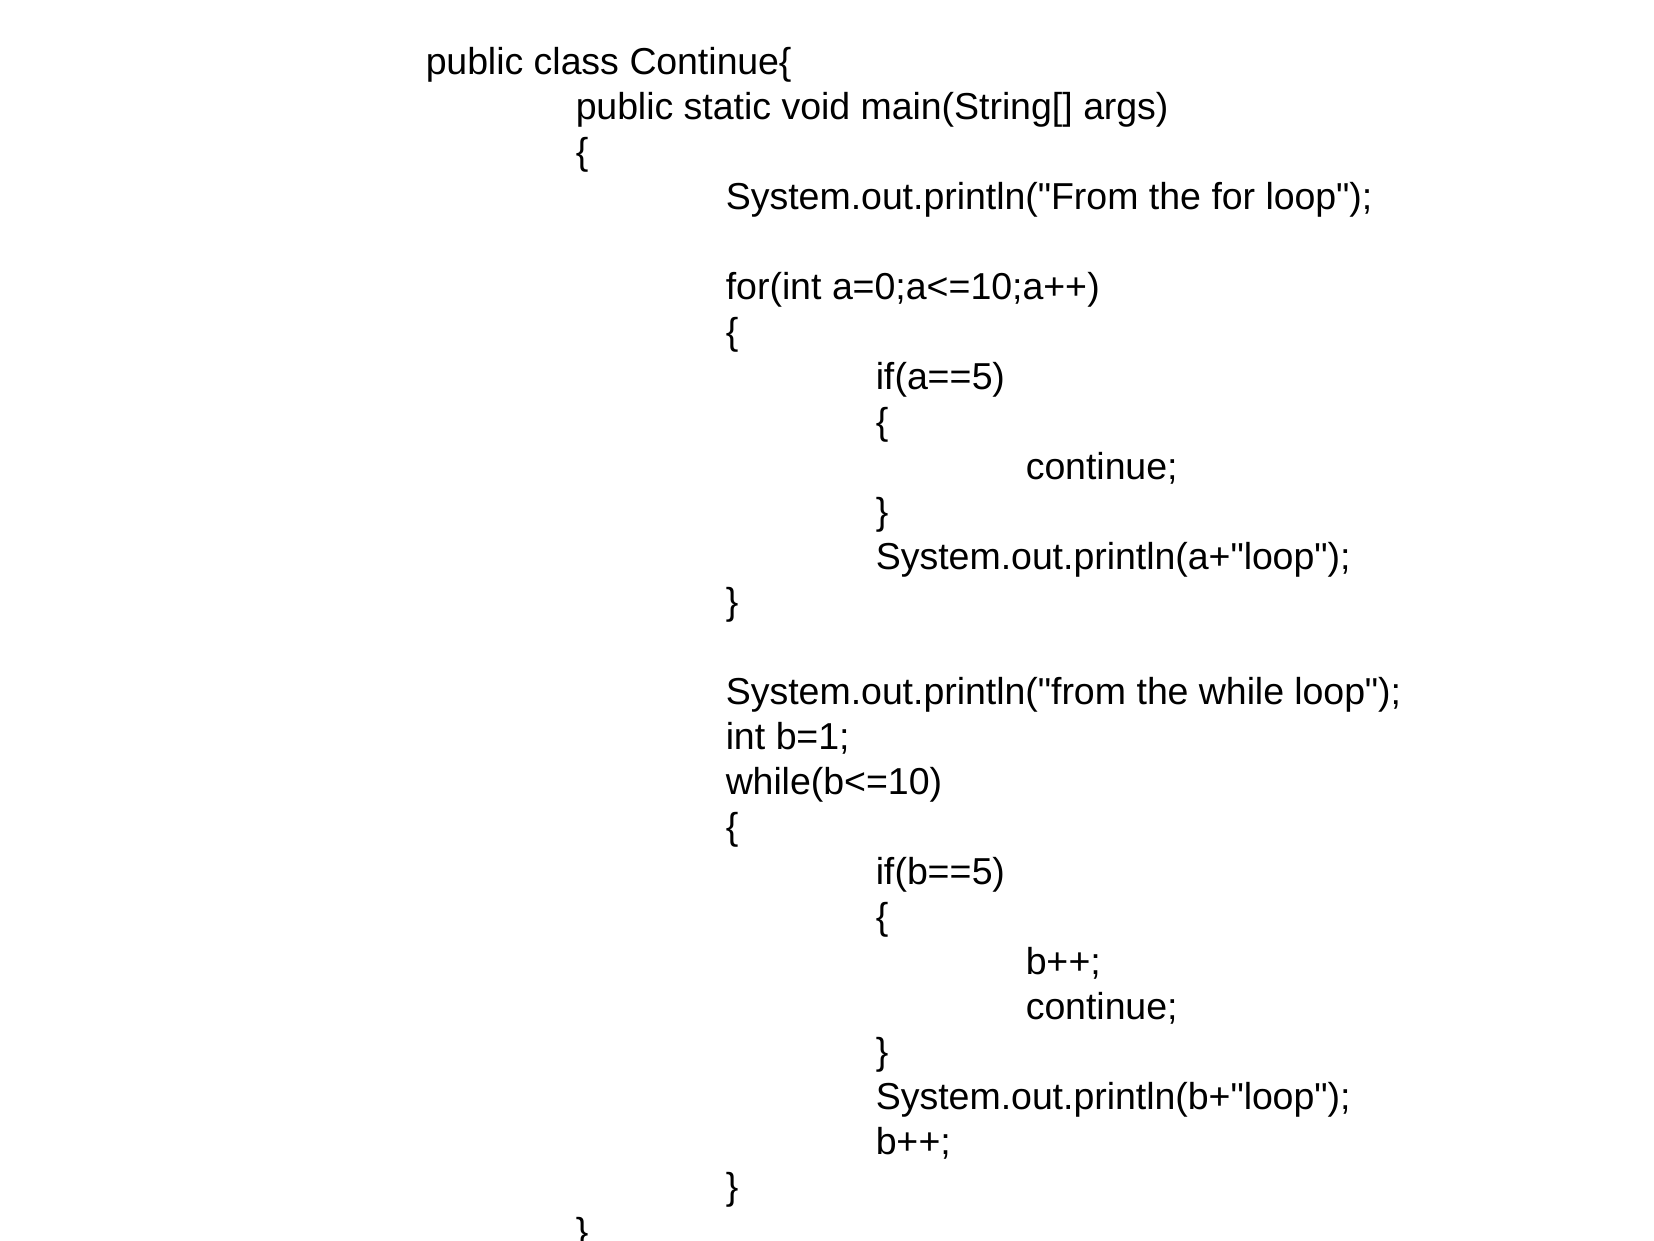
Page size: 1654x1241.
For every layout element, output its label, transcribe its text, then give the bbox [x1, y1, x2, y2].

text_box public class Continue{ public static void main(String[] args) { System.out.println("From the for loop"); for(int a=0;a<=10;a++) { if(a==5) { continue; } System.out.println(a+"loop"); } System.out.println("from the while loop"); int b=1; while(b<=10) { if(b==5) { b++; continue; } System.out.println(b+"loop"); b++; } } } [411, 29, 1267, 1221]
